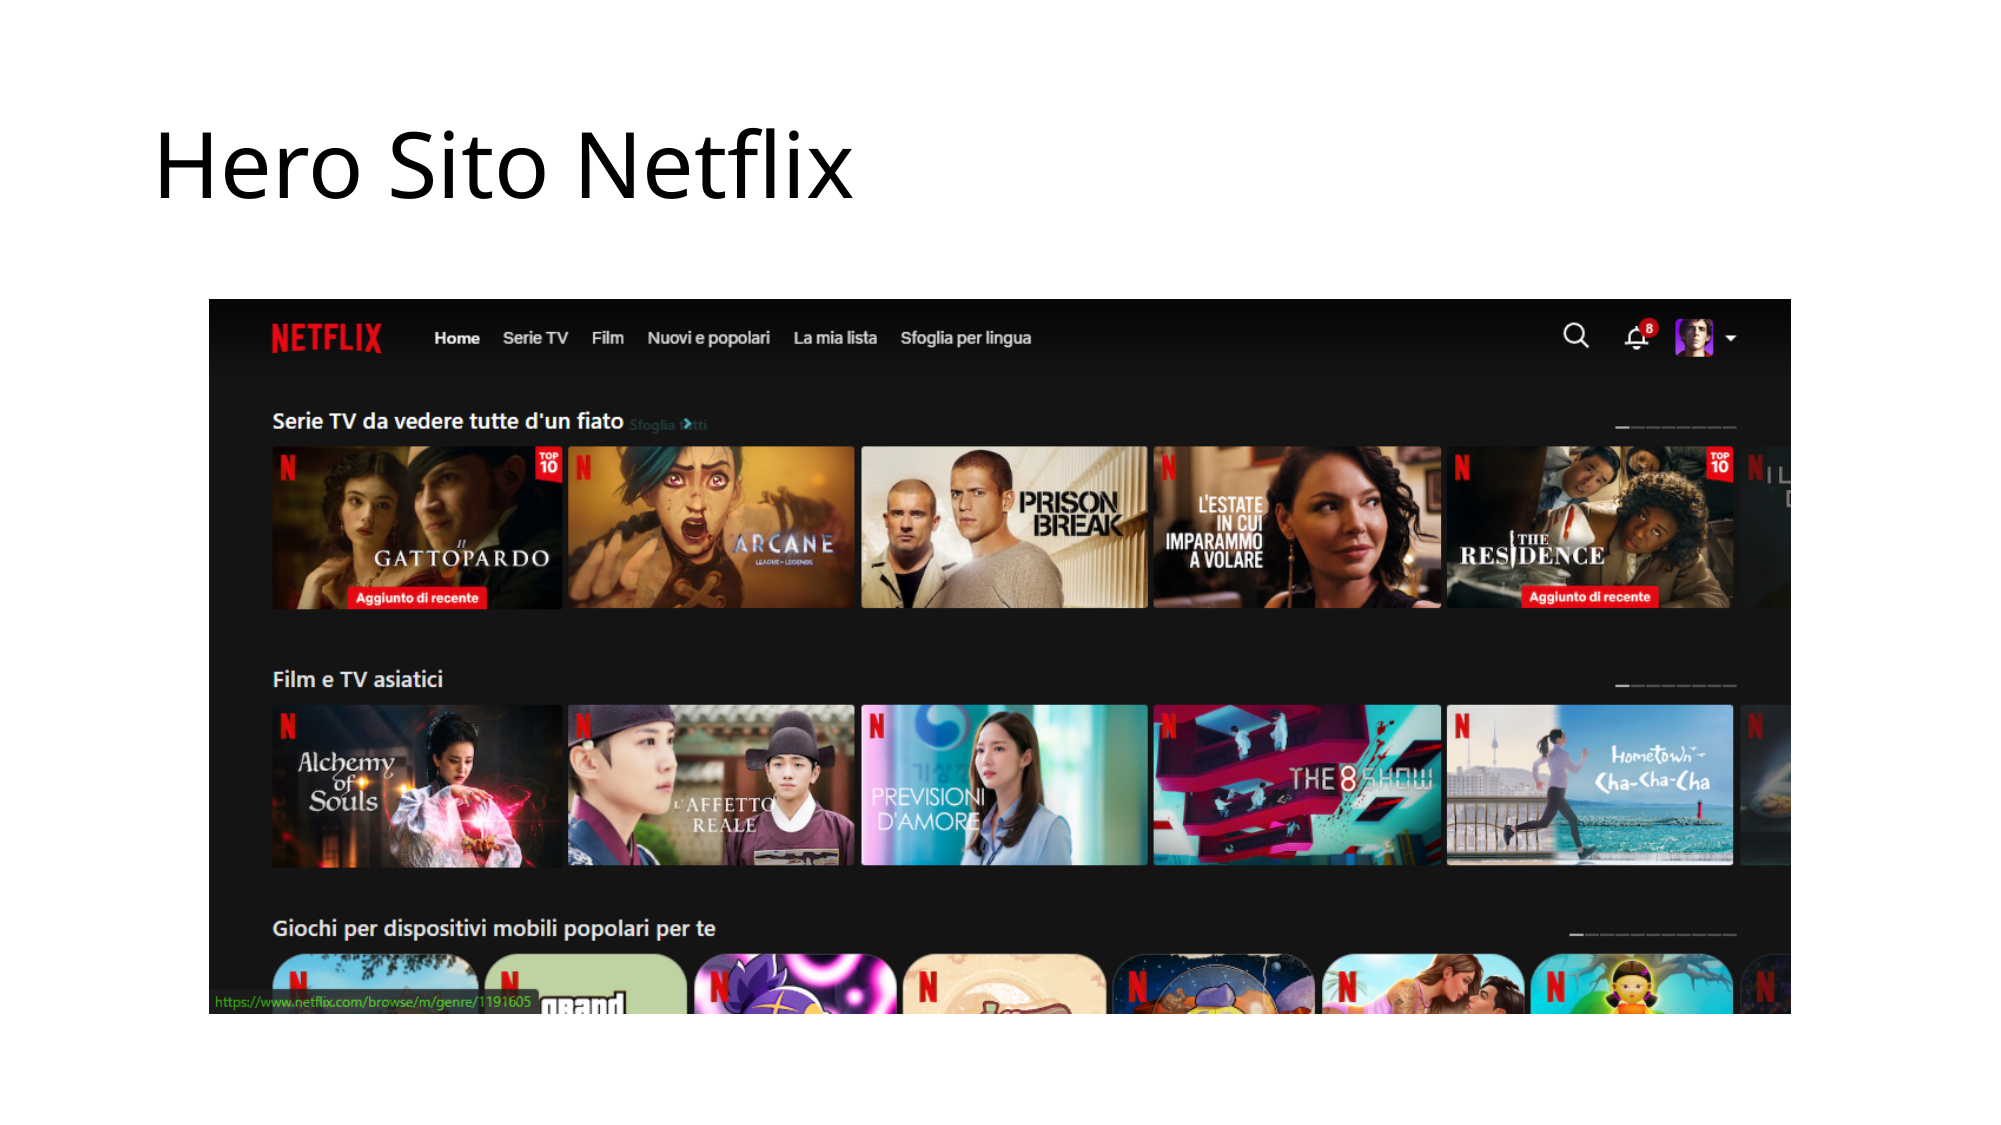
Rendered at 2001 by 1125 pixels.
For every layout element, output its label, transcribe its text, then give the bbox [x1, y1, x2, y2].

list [208, 298, 1792, 1014]
title Hero Sito Netflix [137, 59, 1863, 278]
